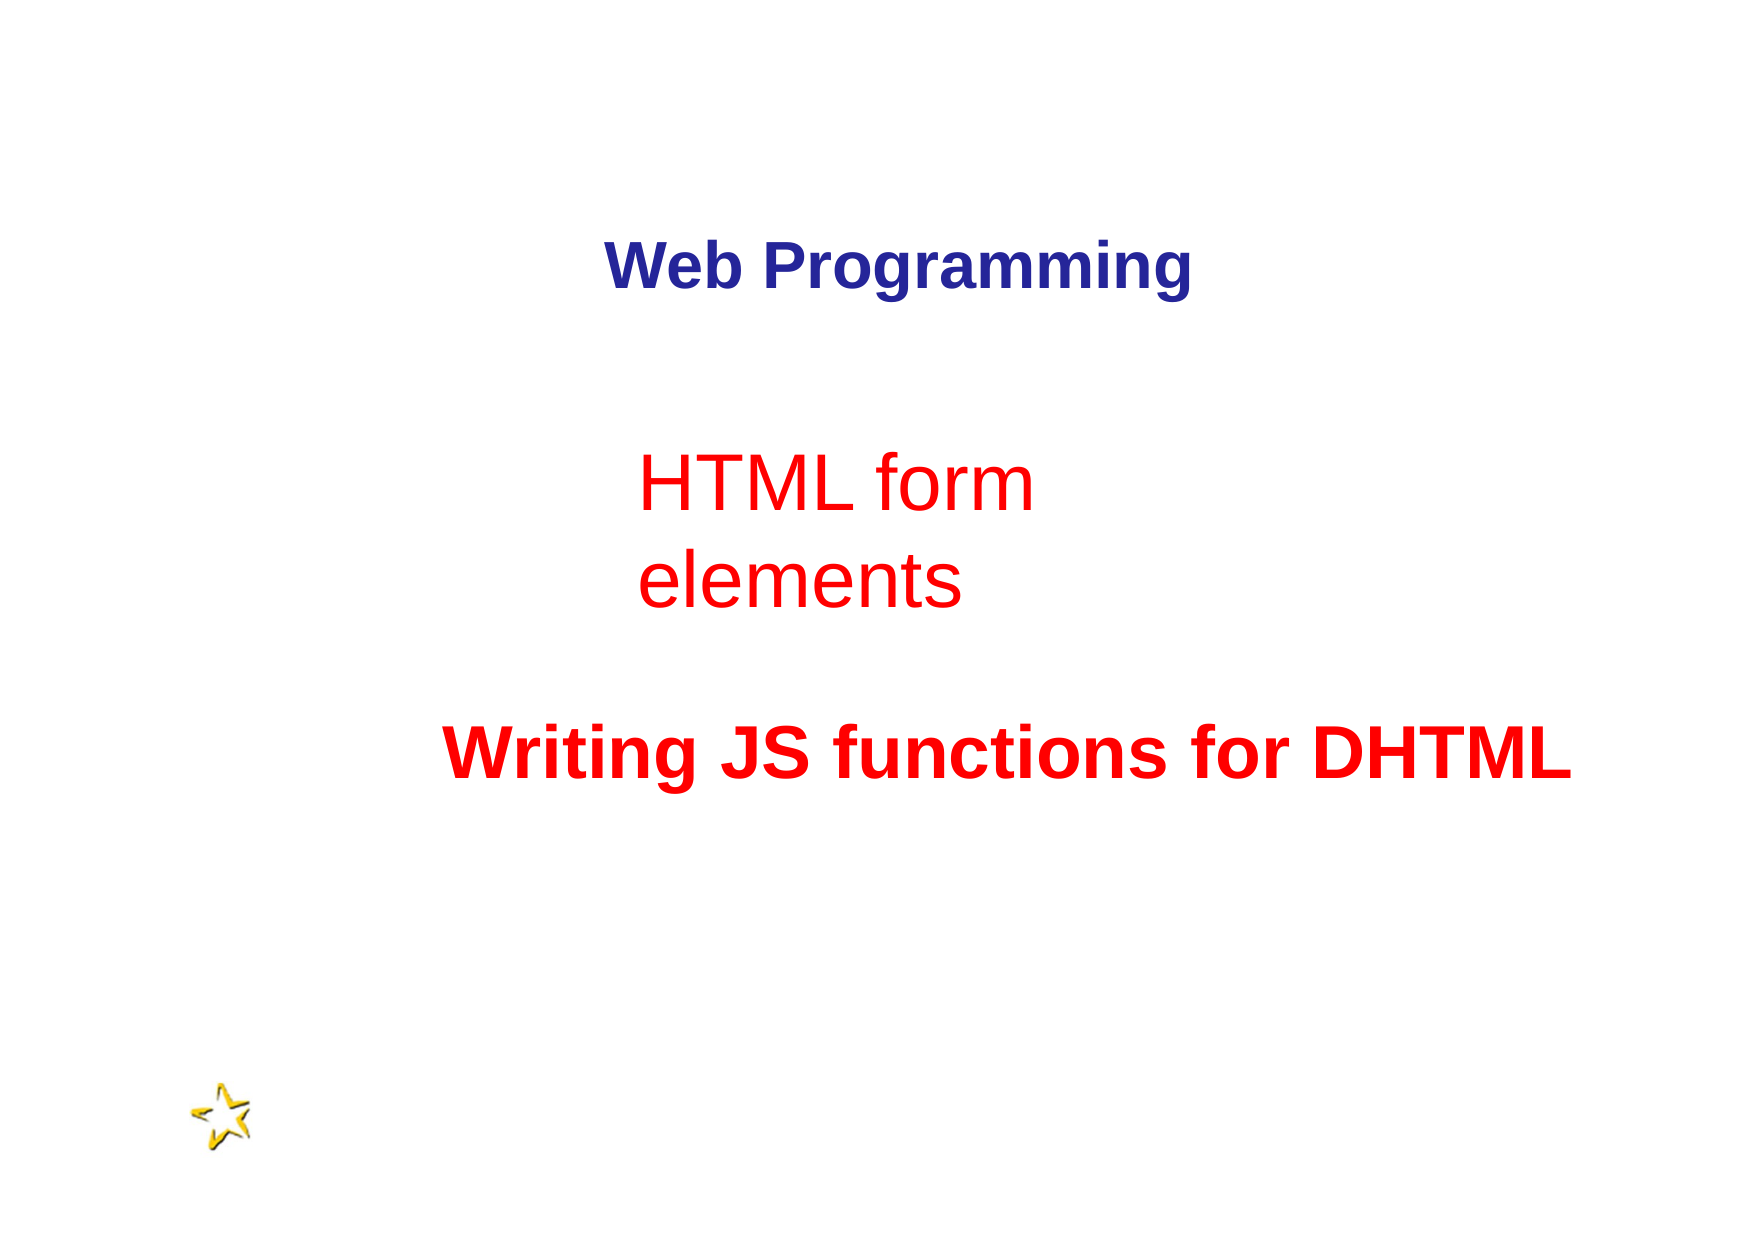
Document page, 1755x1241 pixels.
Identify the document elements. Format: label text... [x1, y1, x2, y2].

text_box [189, 1081, 253, 1158]
text_box Web Programming [602, 221, 1477, 303]
title HTML form elements [635, 423, 1382, 631]
text_box Writing JS functions for DHTML [439, 703, 1578, 911]
